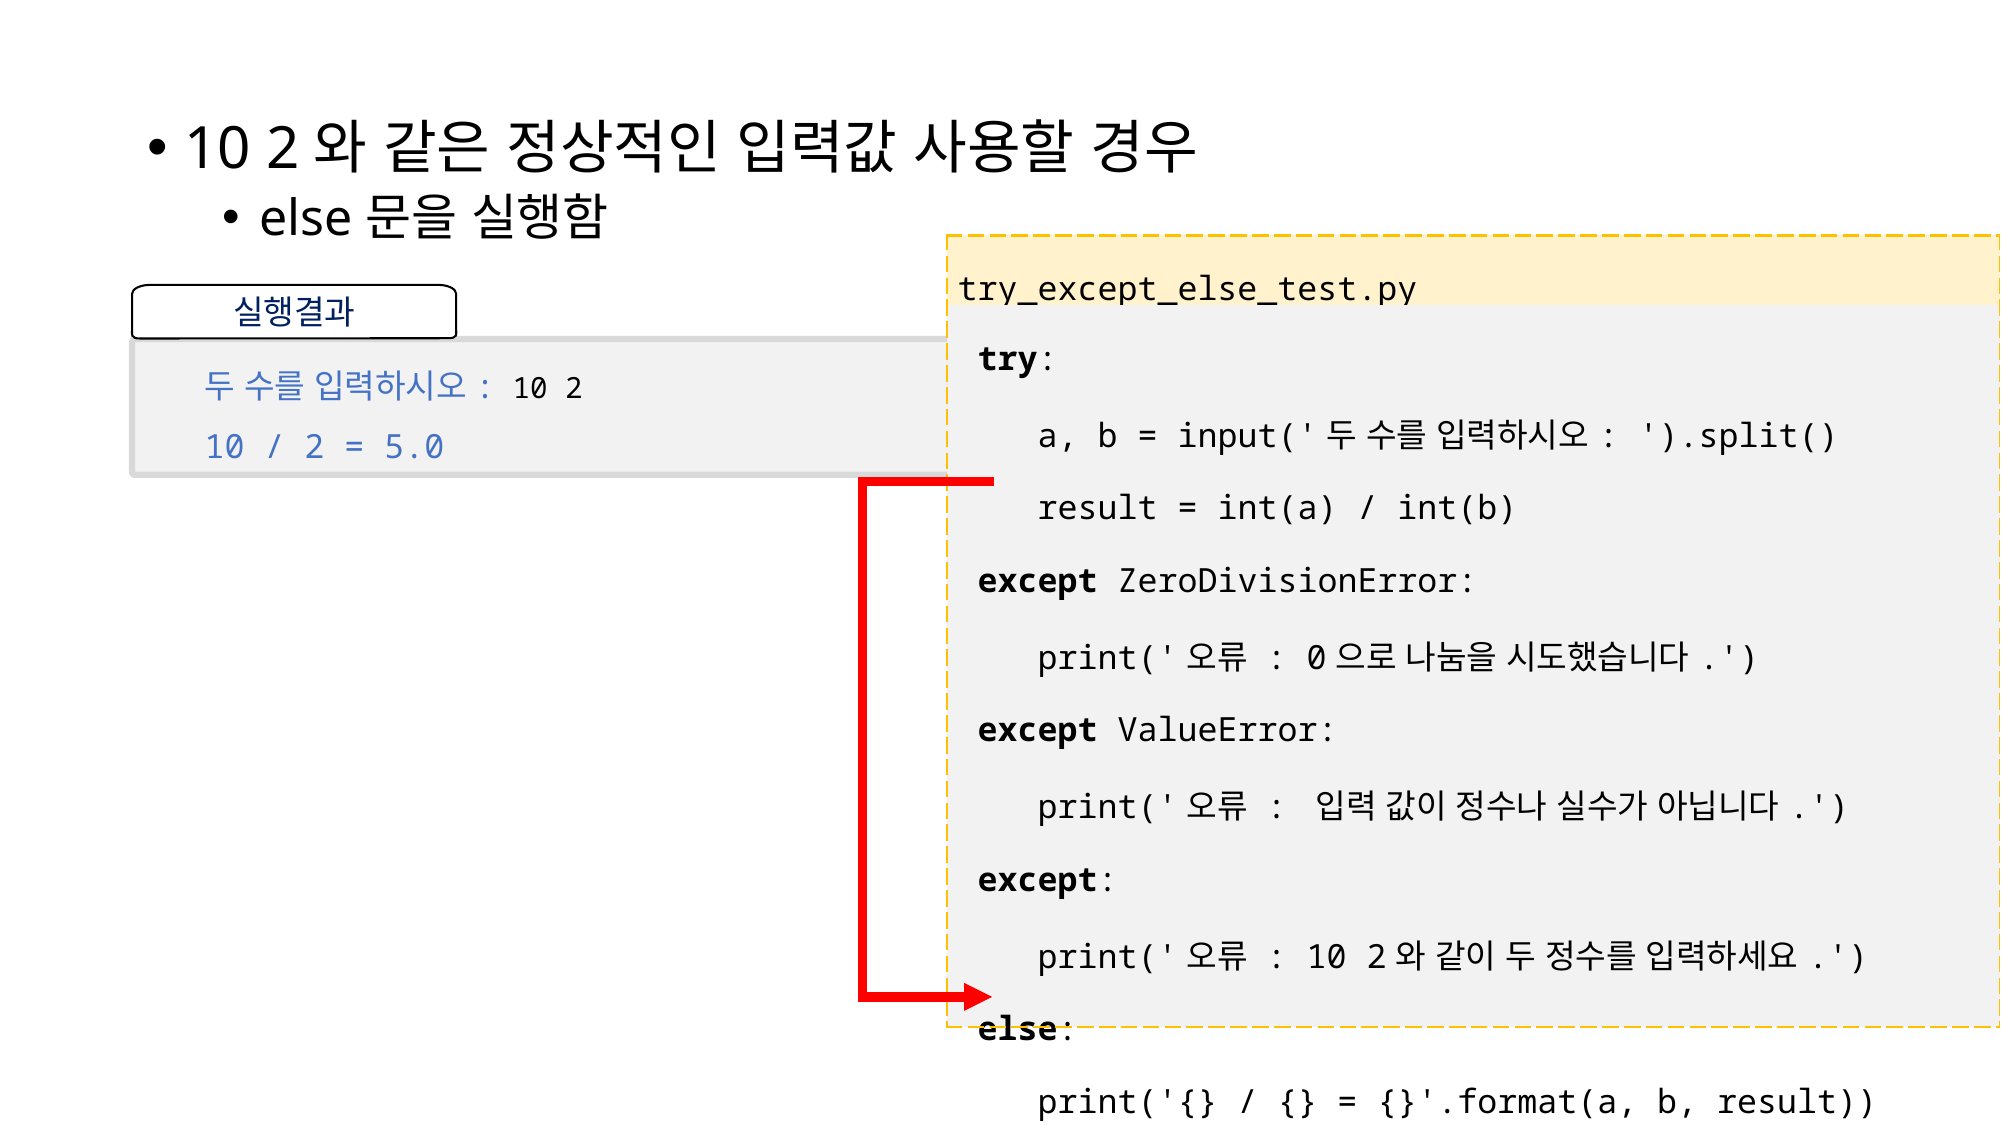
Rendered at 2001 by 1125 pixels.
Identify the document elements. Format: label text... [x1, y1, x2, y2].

text_box [861, 491, 994, 1004]
list 10 2와 같은 정상적인 입력값 사용할 경우 else문을 실행함 [132, 111, 1857, 273]
table_header try_except_else_test.py [947, 235, 2000, 305]
table_cell try: a, b = input('두 수를 입력하시오: ').split() result = int(a) / int(b) except ZeroDivisionError: print('오류 : 0으로 나눔을 시도했습니다.') except ValueError: print('오류 : 입력 값이 정수나 실수가 아닙니다.') except: print('오류 : 10 2와 같이 두 정수를 입력하세요.') else: print('{} / {} = {}'.format(a, b, result)) [947, 305, 2000, 1027]
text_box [131, 284, 1453, 491]
